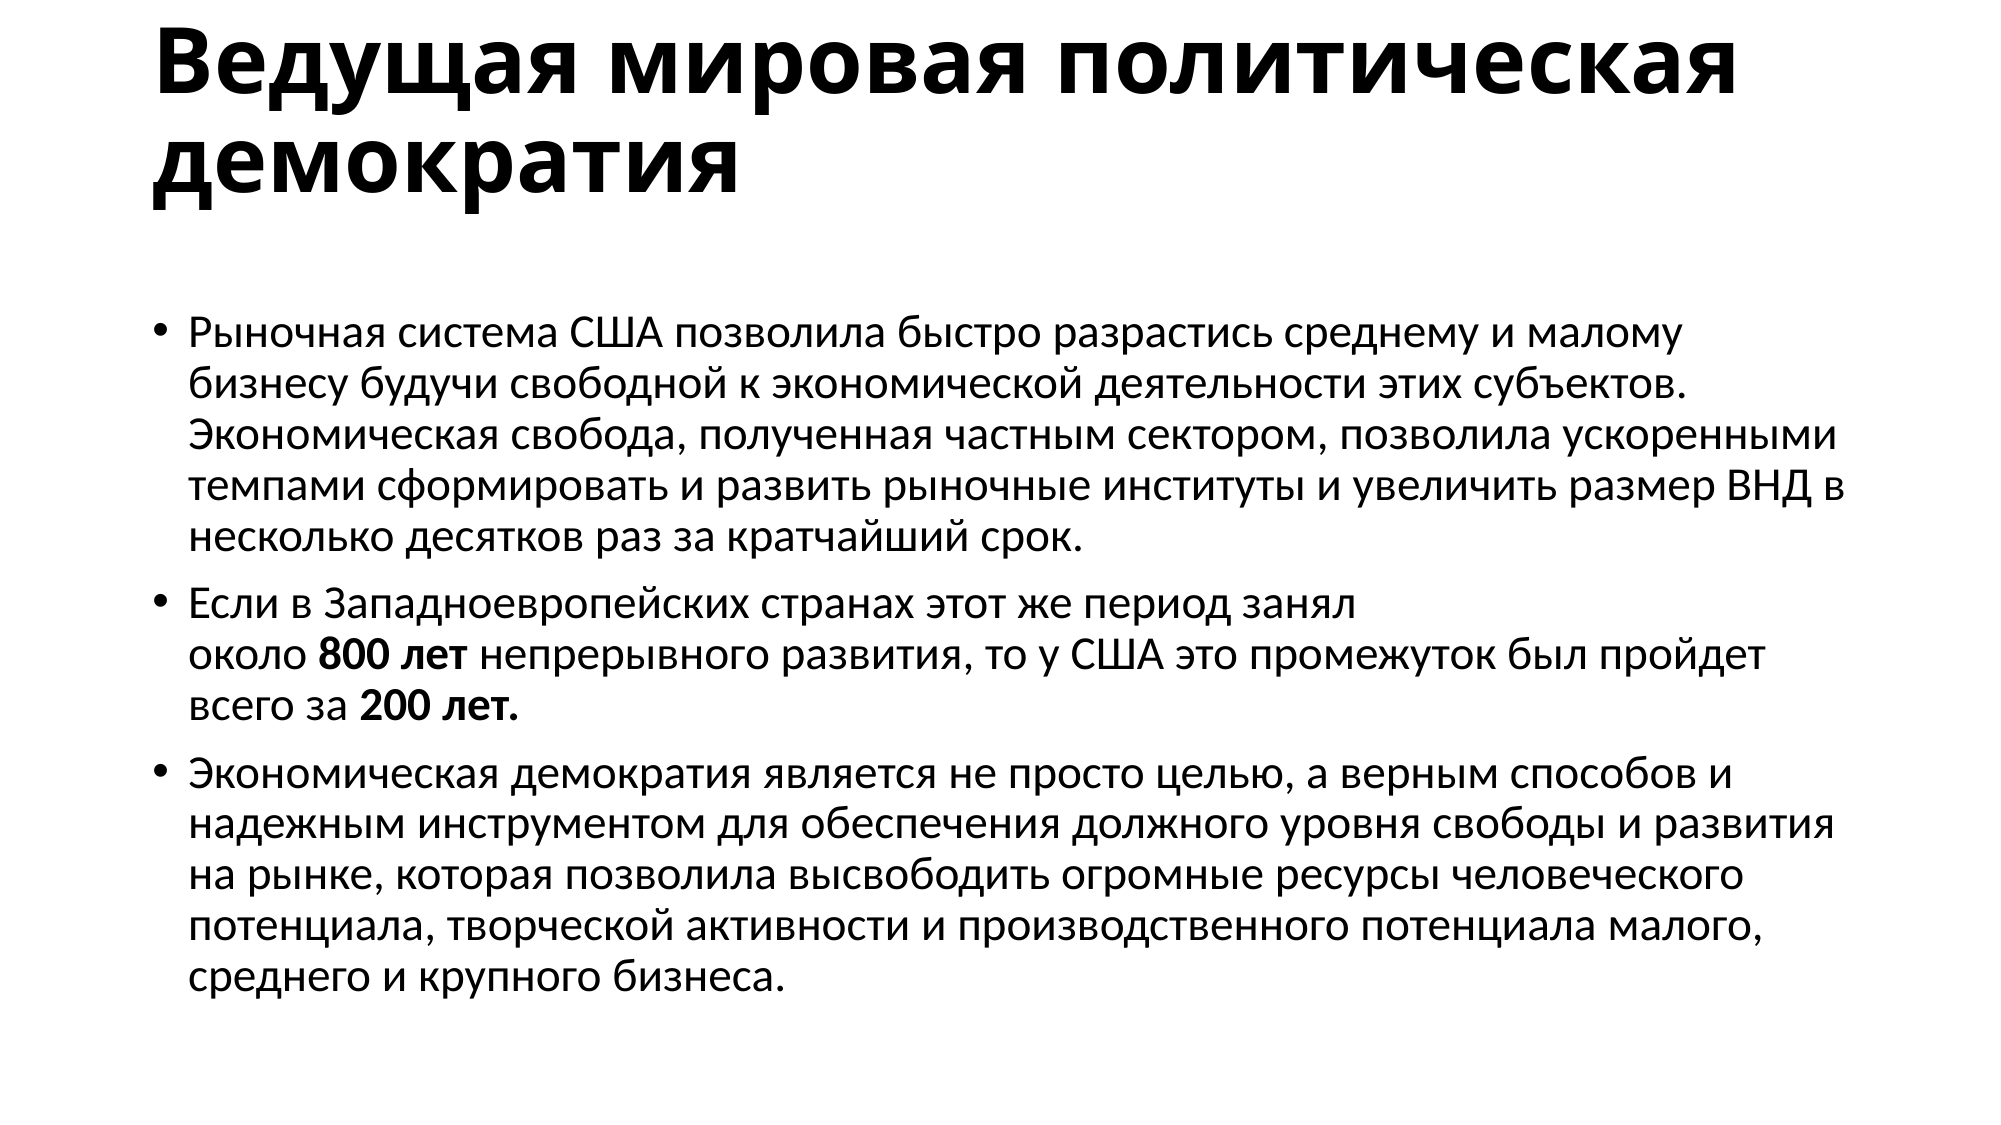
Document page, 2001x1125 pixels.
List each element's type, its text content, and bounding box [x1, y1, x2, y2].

list Рыночная система США позволила быстро разрастись среднему и малому бизнесу будучи свободной к экономической деятельности этих субъектов. Экономическая свобода, полученная частным сектором, позволила ускоренными темпами сформировать и развить рыночные институты и увеличить размер ВНД в несколько десятков раз за кратчайший срок. Если в Западноевропейских странах этот же период занял около 800 лет непрерывного развития, то у США это промежуток был пройдет всего за 200 лет. Экономическая демократия является не просто целью, а верным способов и надежным инструментом для обеспечения должного уровня свободы и развития на рынке, которая позволила высвободить огромные ресурсы человеческого потенциала, творческой активности и производственного потенциала малого, среднего и крупного бизнеса. [137, 299, 1863, 1014]
title Ведущая мировая политическая демократия [137, 59, 1863, 278]
